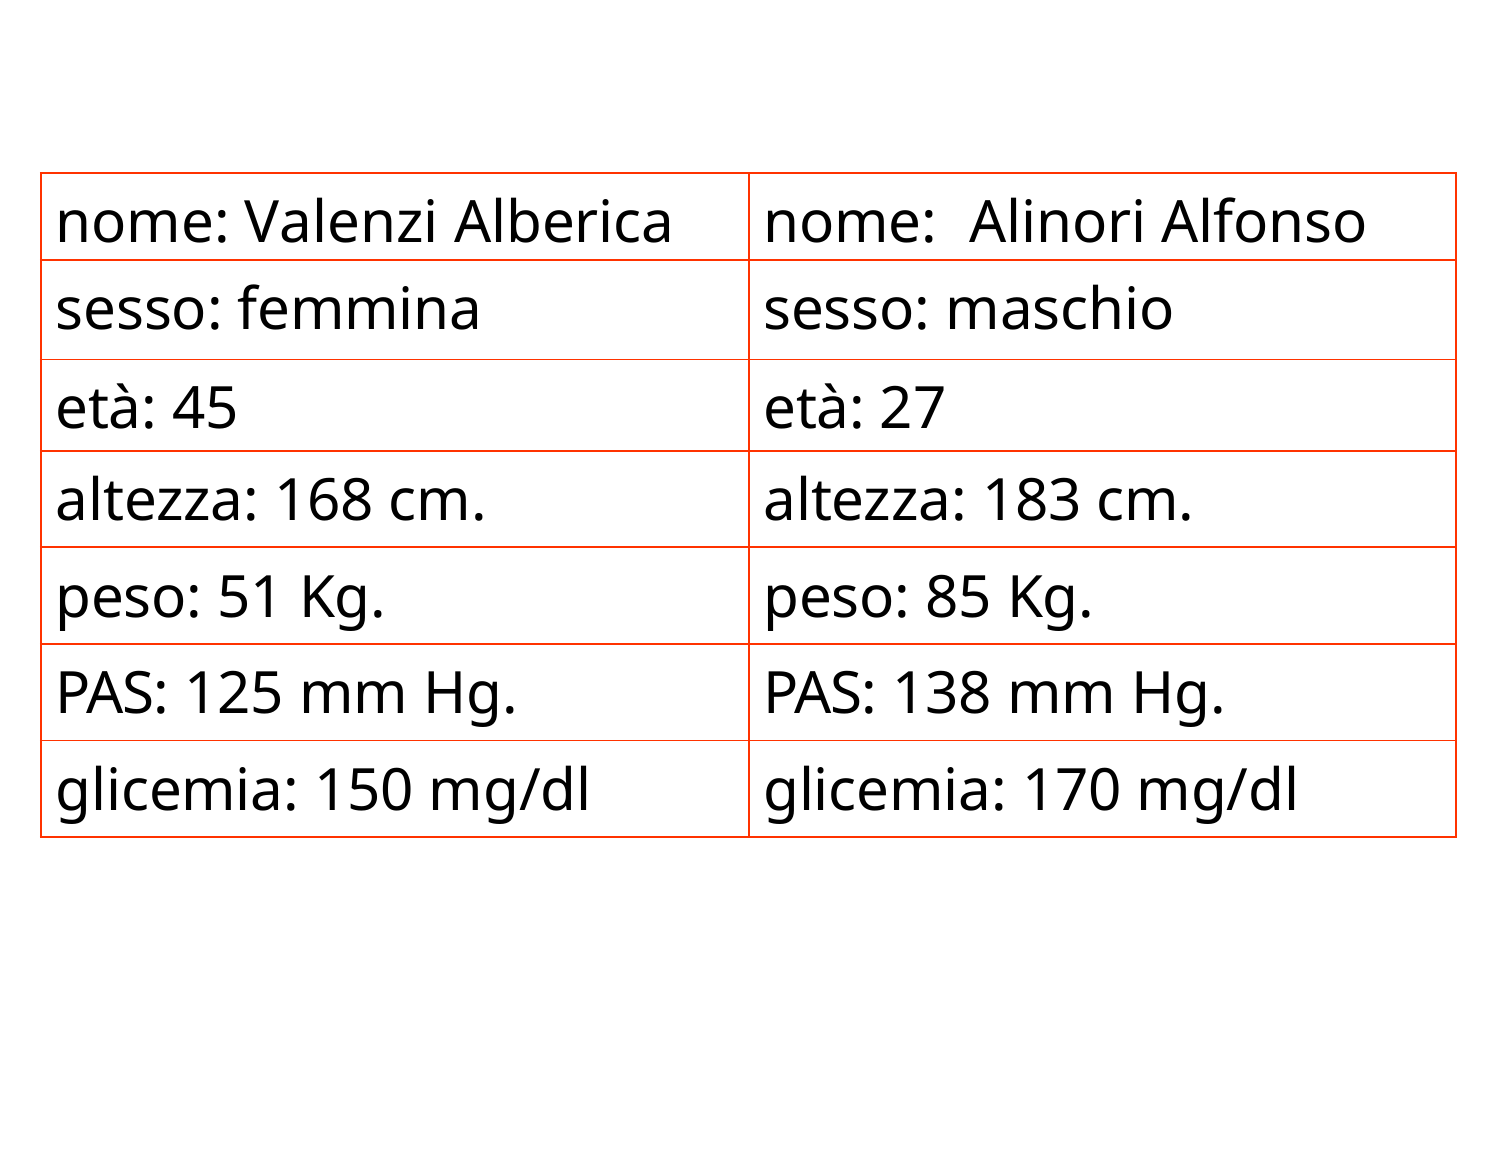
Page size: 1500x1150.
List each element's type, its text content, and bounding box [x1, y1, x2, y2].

table_cell PAS: 138 mm Hg. [750, 645, 1455, 740]
table_cell altezza: 168 cm. [42, 452, 748, 546]
table_header nome: Alinori Alfonso [750, 174, 1455, 259]
table_cell glicemia: 170 mg/dl [750, 741, 1455, 836]
table_cell sesso: maschio [750, 261, 1455, 359]
table_cell peso: 51 Kg. [42, 548, 748, 643]
table_cell peso: 85 Kg. [750, 548, 1455, 643]
table_header nome: Valenzi Alberica [42, 174, 748, 259]
table_cell sesso: femmina [42, 261, 748, 359]
table_cell PAS: 125 mm Hg. [42, 645, 748, 740]
table_cell altezza: 183 cm. [750, 452, 1455, 546]
table_cell età: 27 [750, 360, 1455, 450]
table_cell età: 45 [42, 360, 748, 450]
table_cell glicemia: 150 mg/dl [42, 741, 748, 836]
